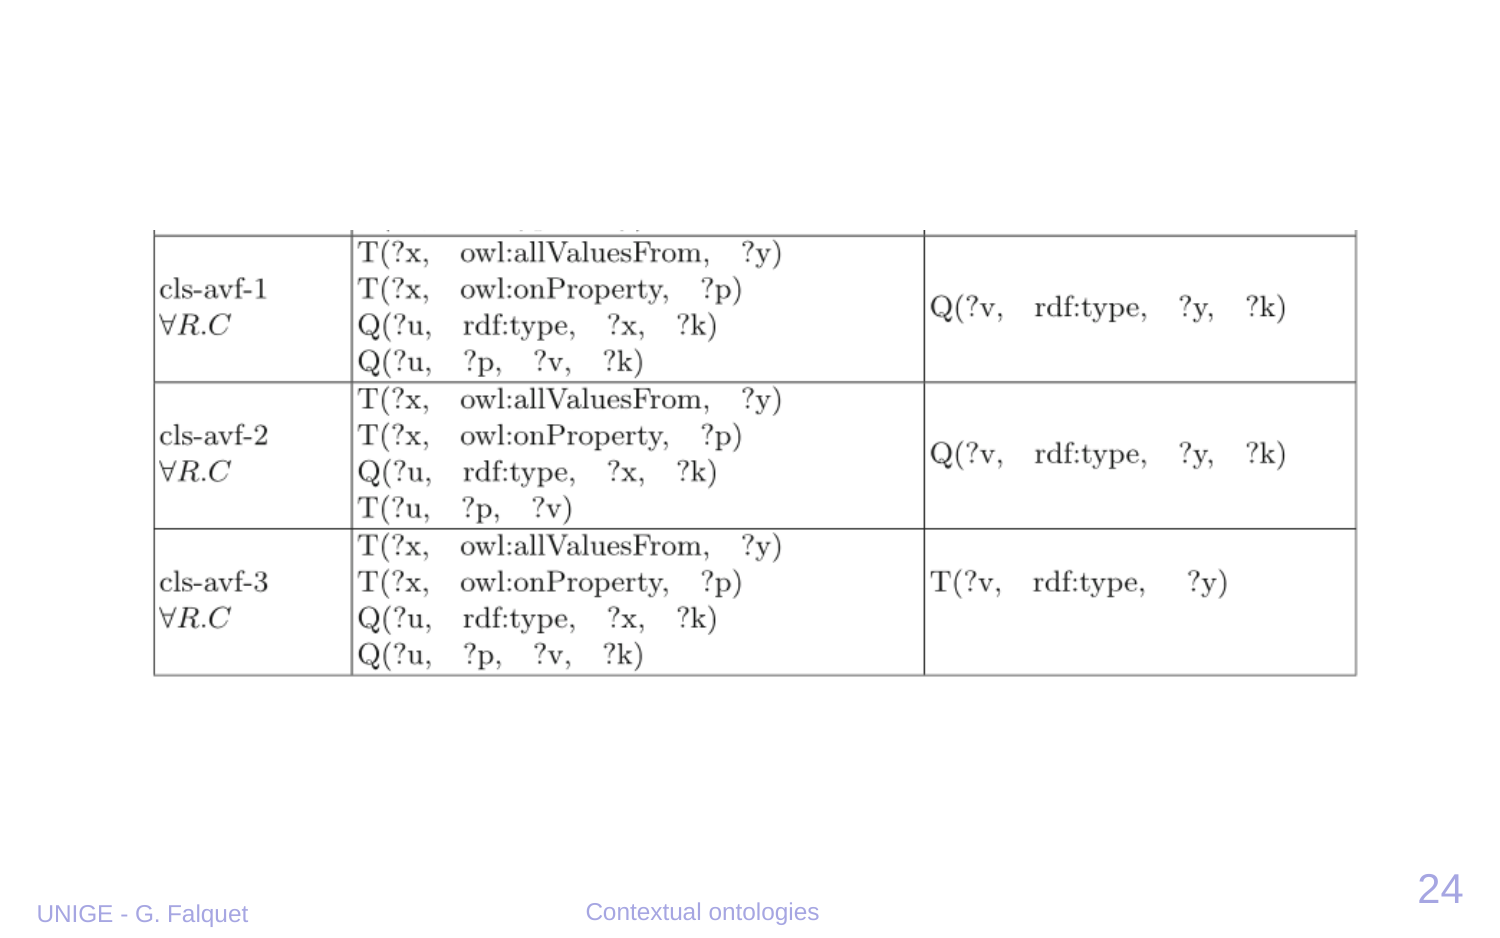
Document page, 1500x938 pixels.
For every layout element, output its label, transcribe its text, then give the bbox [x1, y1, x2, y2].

picture [124, 230, 1376, 707]
footer UNIGE - G. Falquet [21, 890, 497, 938]
slide_number 24 [1165, 853, 1479, 917]
slide_number Contextual ontologies [570, 888, 1146, 938]
